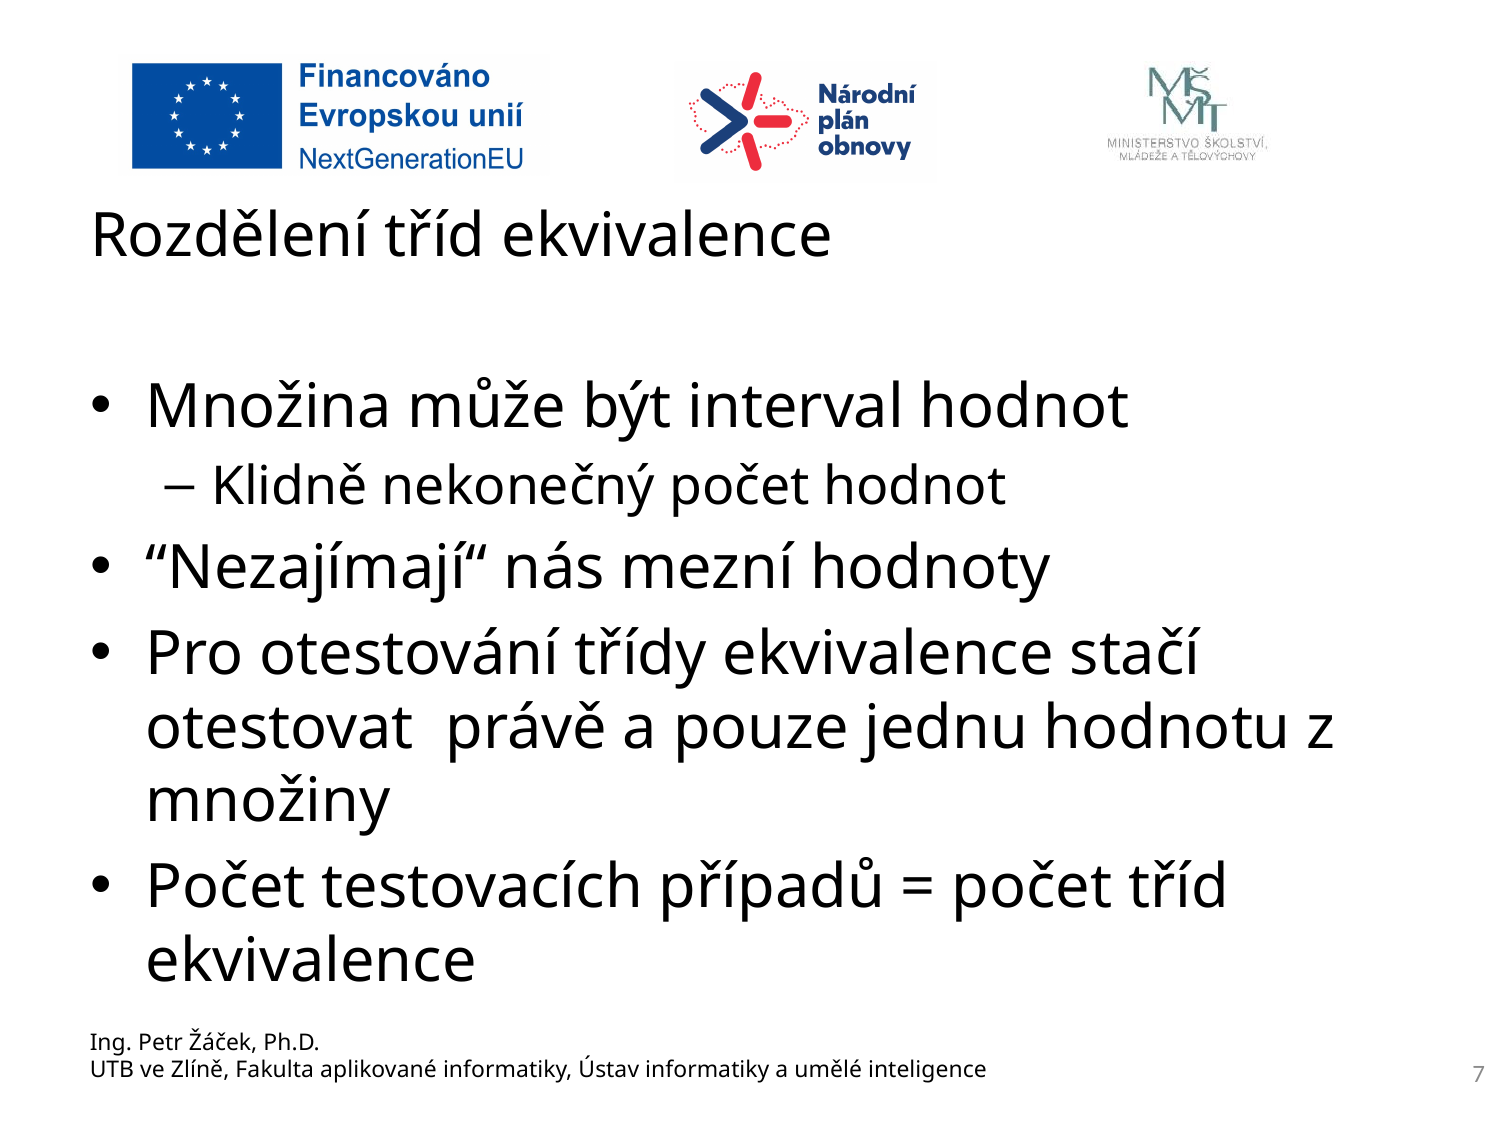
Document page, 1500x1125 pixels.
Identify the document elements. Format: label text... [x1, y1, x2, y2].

list Rozdělení tříd ekvivalence Množina může být interval hodnot Klidně nekonečný počet hodnot “Nezajímají“ nás mezní hodnoty Pro otestování třídy ekvivalence stačí otestovat právě a pouze jednu hodnotu z množiny Počet testovacích případů = počet tříd ekvivalence [75, 187, 1425, 1007]
picture [1099, 61, 1276, 168]
slide_number 7 [1425, 1042, 1500, 1103]
picture [674, 61, 937, 184]
text_box Ing. Petr Žáček, Ph.D. UTB ve Zlíně, Fakulta aplikované informatiky, Ústav informatiky a umělé inteligence [75, 1019, 1199, 1103]
picture [118, 54, 550, 176]
